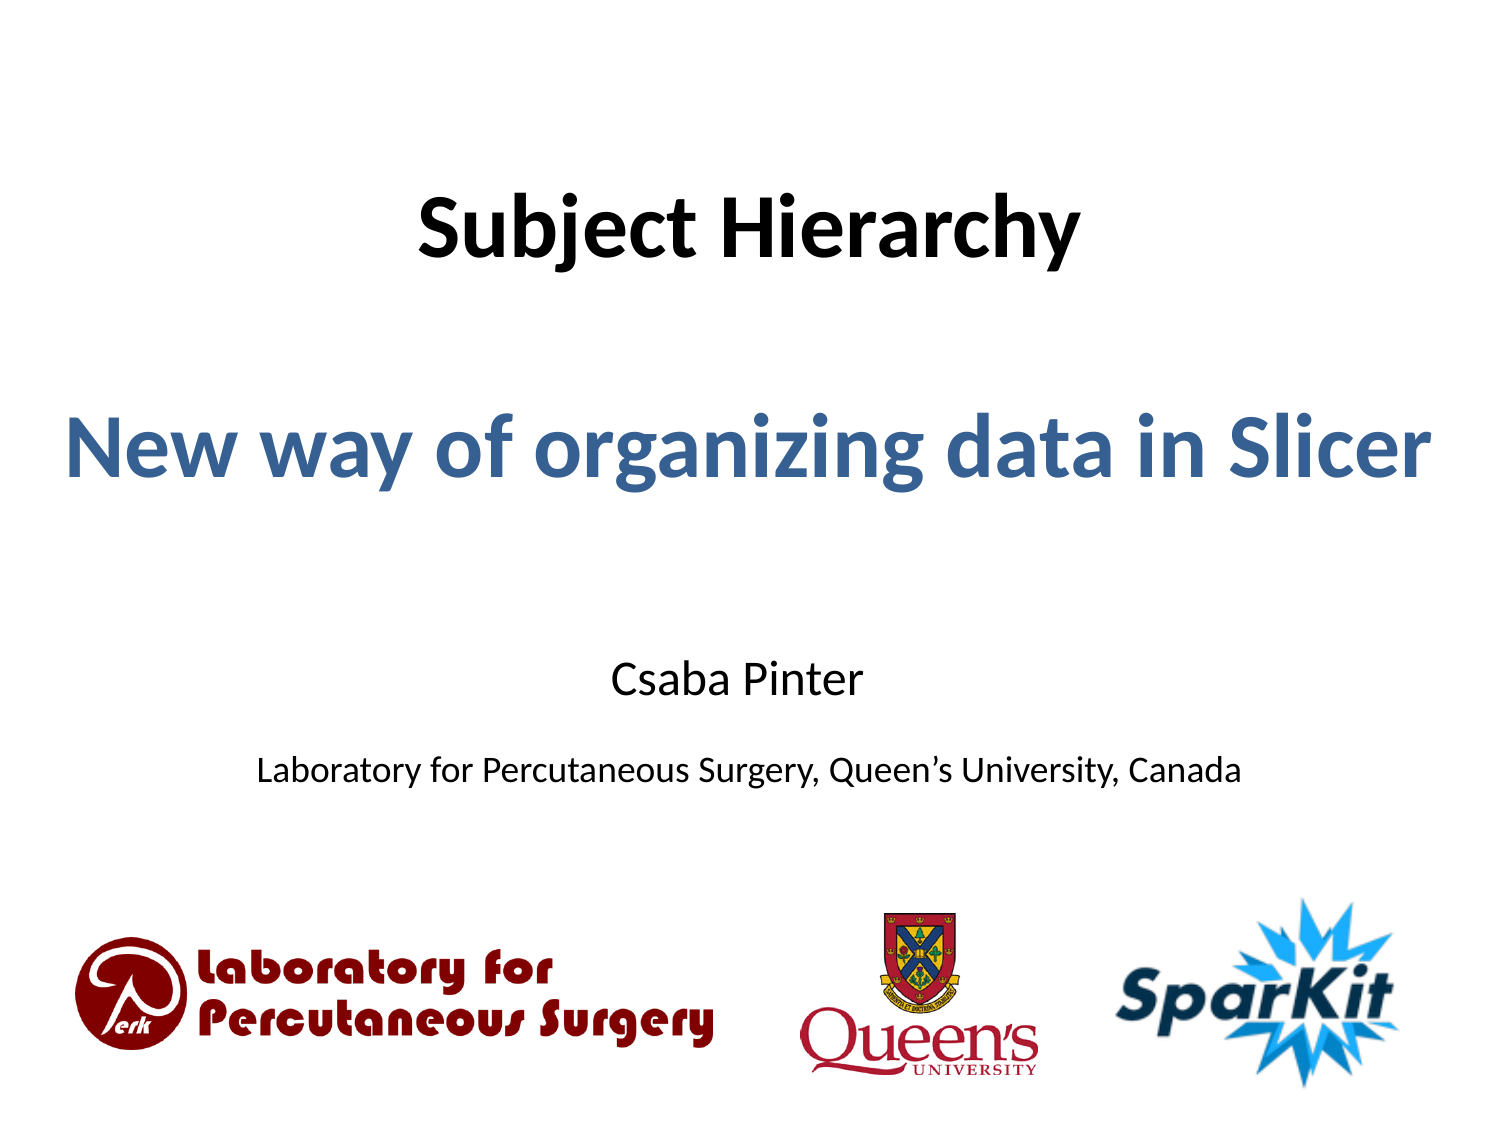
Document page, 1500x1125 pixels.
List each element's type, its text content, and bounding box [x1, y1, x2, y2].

text_box Laboratory for Percutaneous Surgery, Queen’s University, Canada [74, 737, 1425, 913]
picture [75, 937, 713, 1050]
title Subject Hierarchy New way of organizing data in Slicer [24, 174, 1476, 488]
subtitle Csaba Pinter [74, 637, 1401, 726]
picture [800, 913, 1038, 1075]
picture [1114, 913, 1400, 1090]
